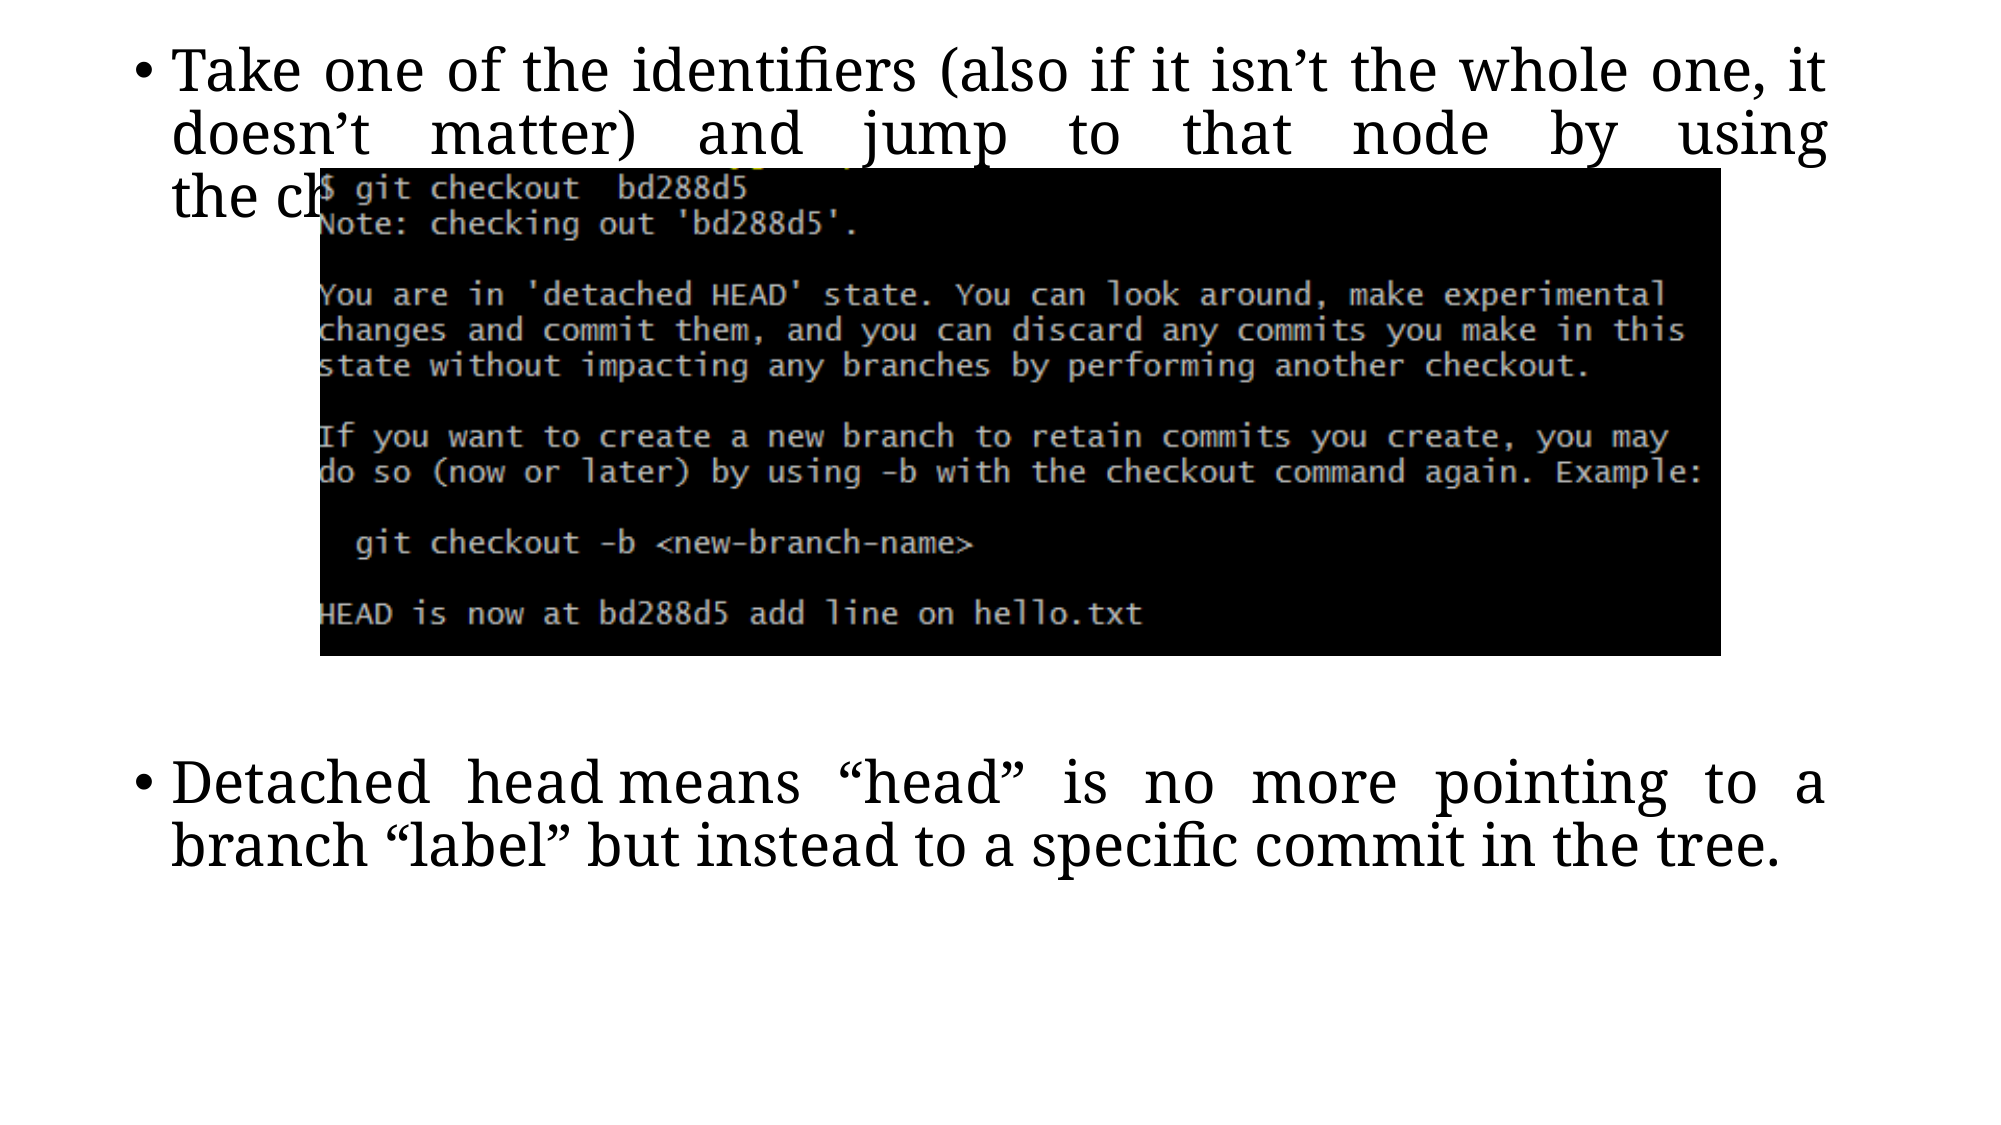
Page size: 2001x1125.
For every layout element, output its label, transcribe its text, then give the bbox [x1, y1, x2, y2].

picture [320, 168, 1721, 656]
list Take one of the identifiers (also if it isn’t the whole one, it doesn’t matter) and jump to that node by using the checkout command. Detached head means “head” is no more pointing to a branch “label” but instead to a specific commit in the tree. [119, 34, 1844, 1050]
